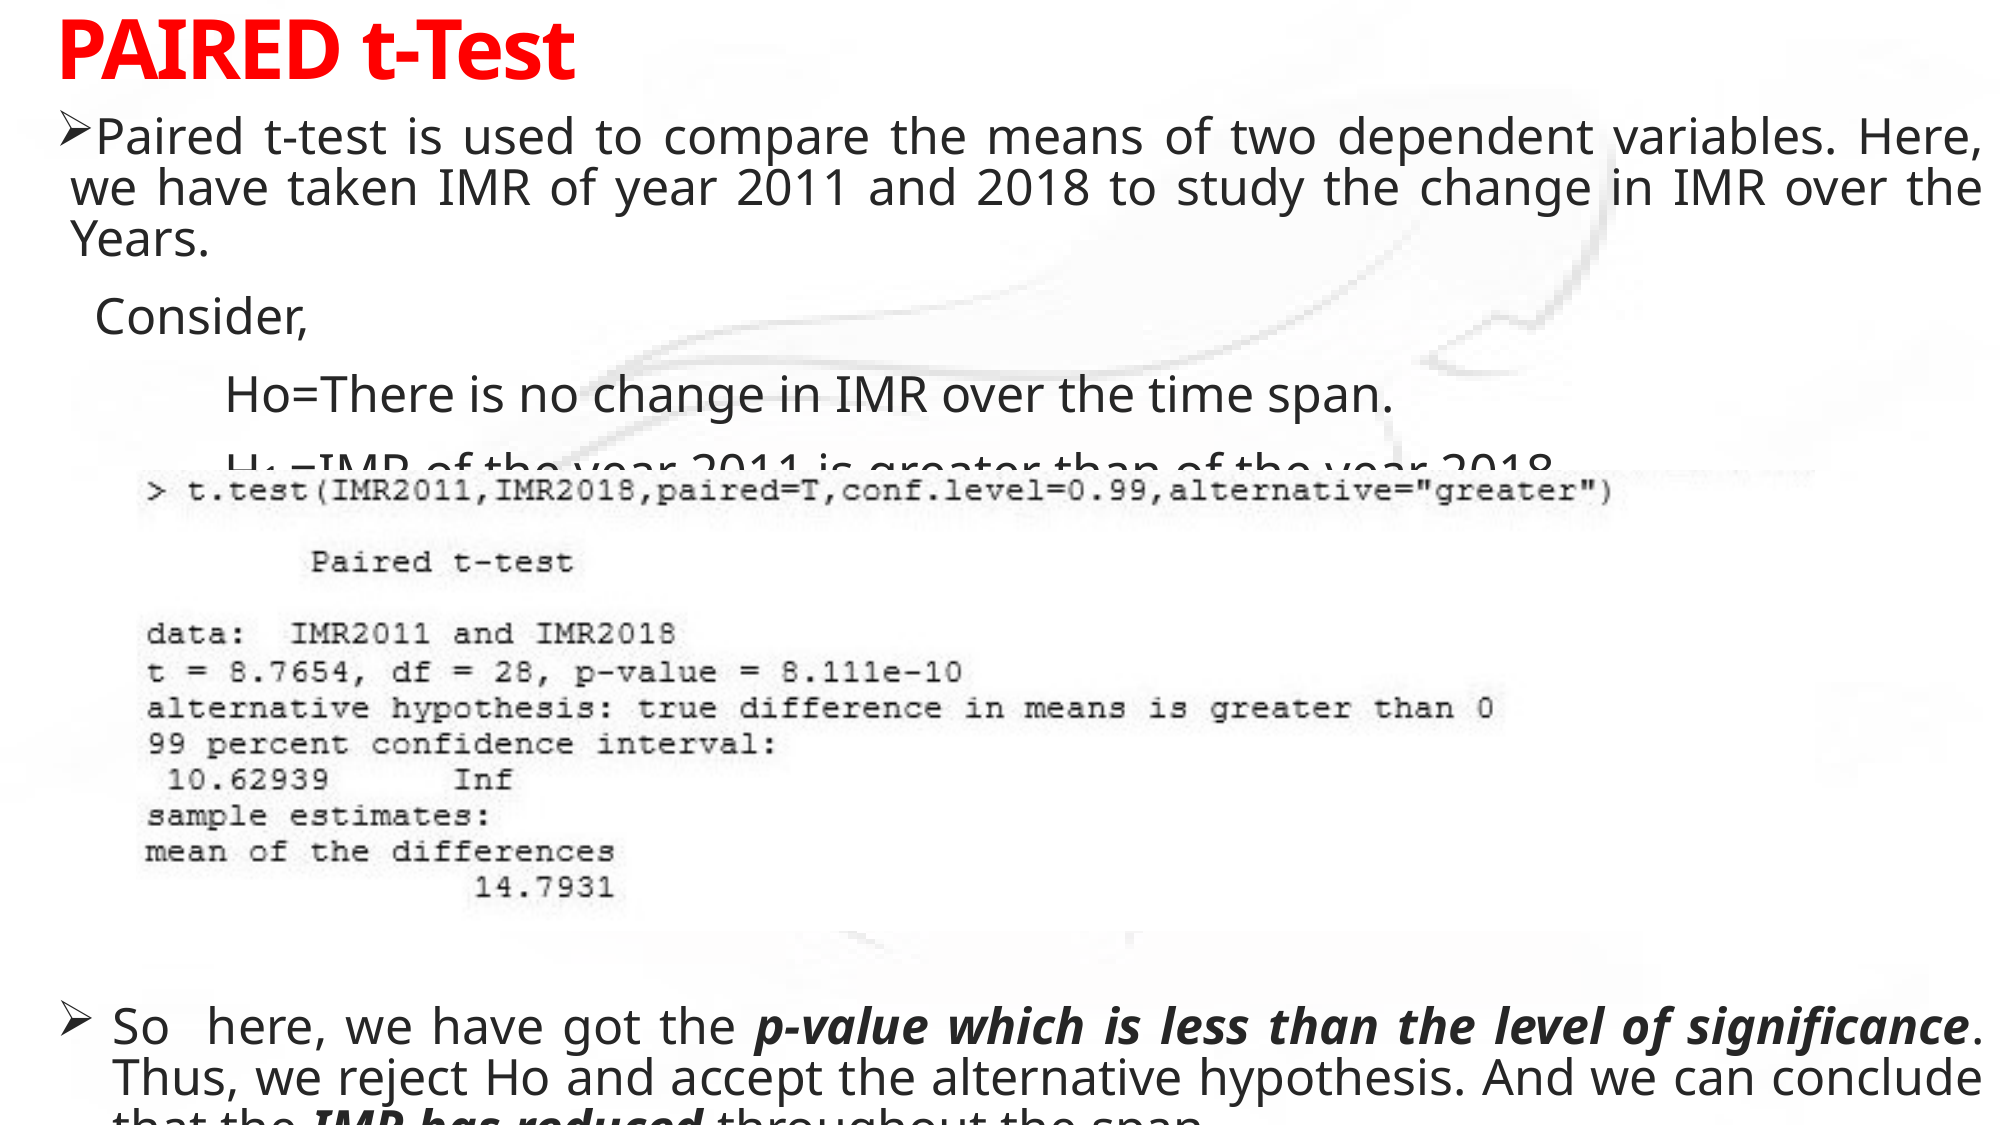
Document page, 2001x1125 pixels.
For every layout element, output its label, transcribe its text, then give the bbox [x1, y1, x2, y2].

title PAIRED t-Test [40, 2, 1274, 106]
list Paired t-test is used to compare the means of two dependent variables. Here, we have taken IMR of year 2011 and 2018 to study the change in IMR over the Years. Consider, Ho=There is no change in IMR over the time span. H1 =IMR of the year 2011 is greater than of the year 2018. So here, we have got the p-value which is less than the level of significance. Thus, we reject Ho and accept the alternative hypothesis. And we can conclude that the IMR has reduced throughout the span. [40, 106, 2000, 1125]
picture [136, 470, 1815, 931]
